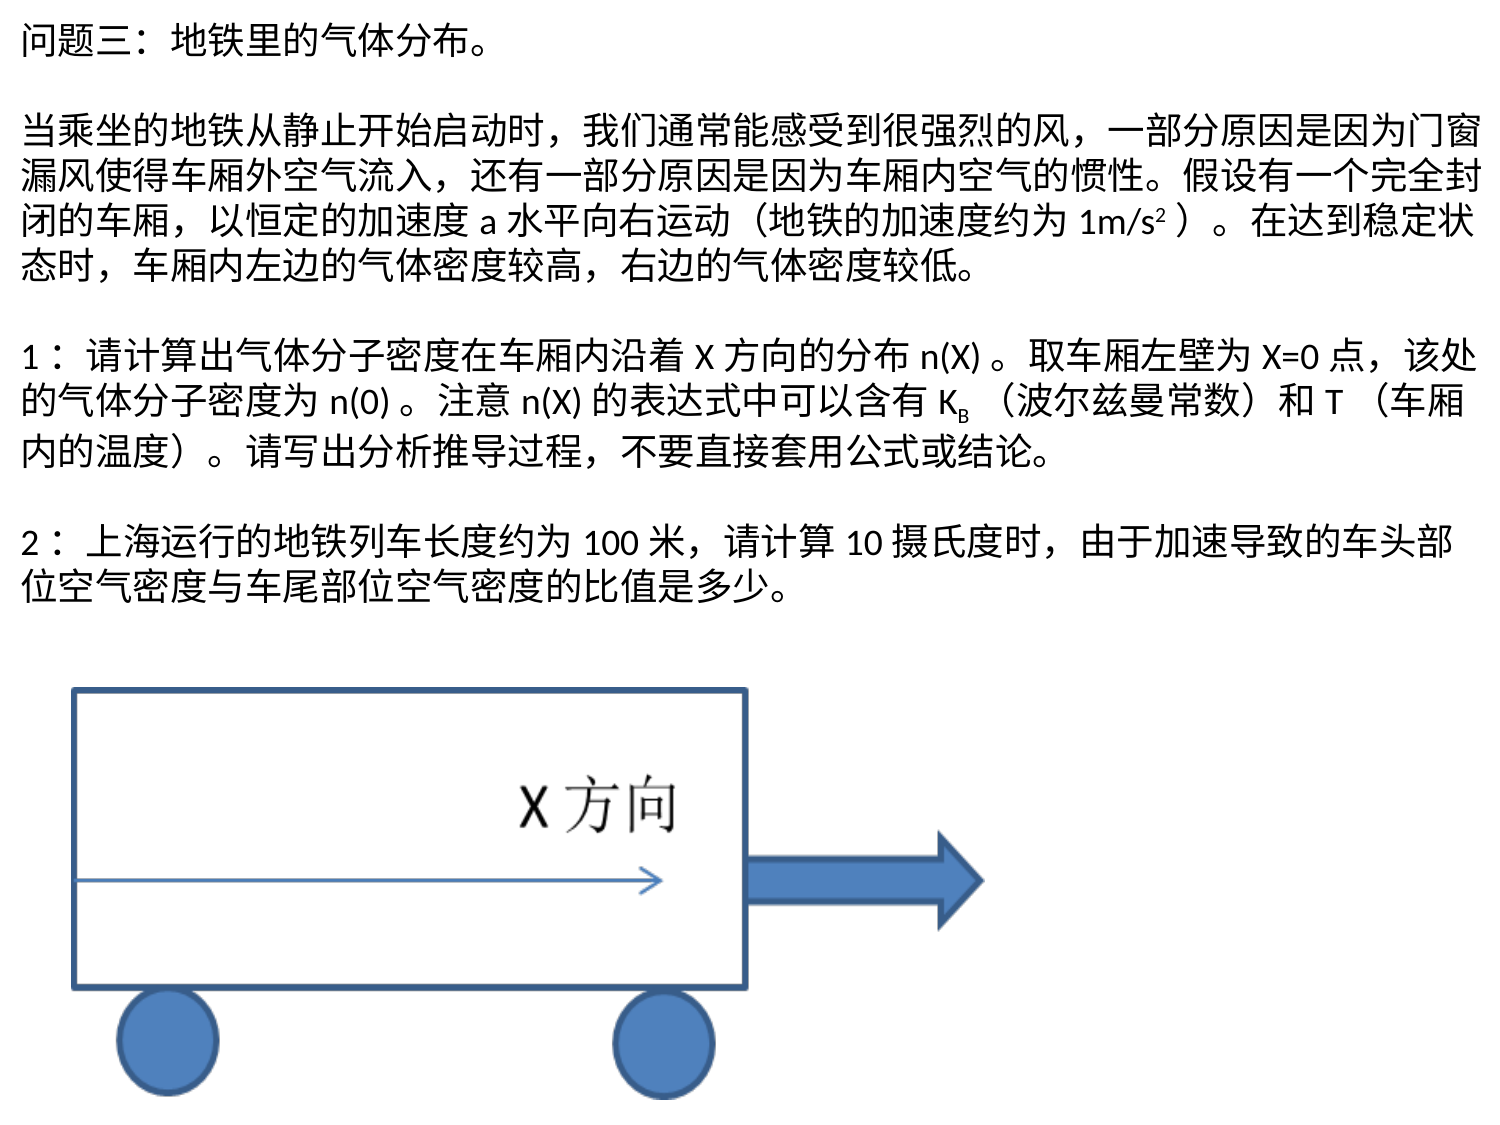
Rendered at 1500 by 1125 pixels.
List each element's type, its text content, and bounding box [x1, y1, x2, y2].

picture [71, 687, 985, 1101]
text_box 问题三：地铁里的气体分布。 当乘坐的地铁从静止开始启动时，我们通常能感受到很强烈的风，一部分原因是因为门窗漏风使得车厢外空气流入，还有一部分原因是因为车厢内空气的惯性。假设有一个完全封闭的车厢，以恒定的加速度a水平向右运动（地铁的加速度约为1m/s2）。在达到稳定状态时，车厢内左边的气体密度较高，右边的气体密度较低。 1：请计算出气体分子密度在车厢内沿着X方向的分布n(X)。取车厢左壁为X=0点，该处的气体分子密度为n(0)。注意n(X)的表达式中可以含有KB（波尔兹曼常数）和T（车厢内的温度）。请写出分析推导过程，不要直接套用公式或结论。 2：上海运行的地铁列车长度约为100米，请计算10摄氏度时，由于加速导致的车头部位空气密度与车尾部位空气密度的比值是多少。 [5, 9, 1500, 616]
